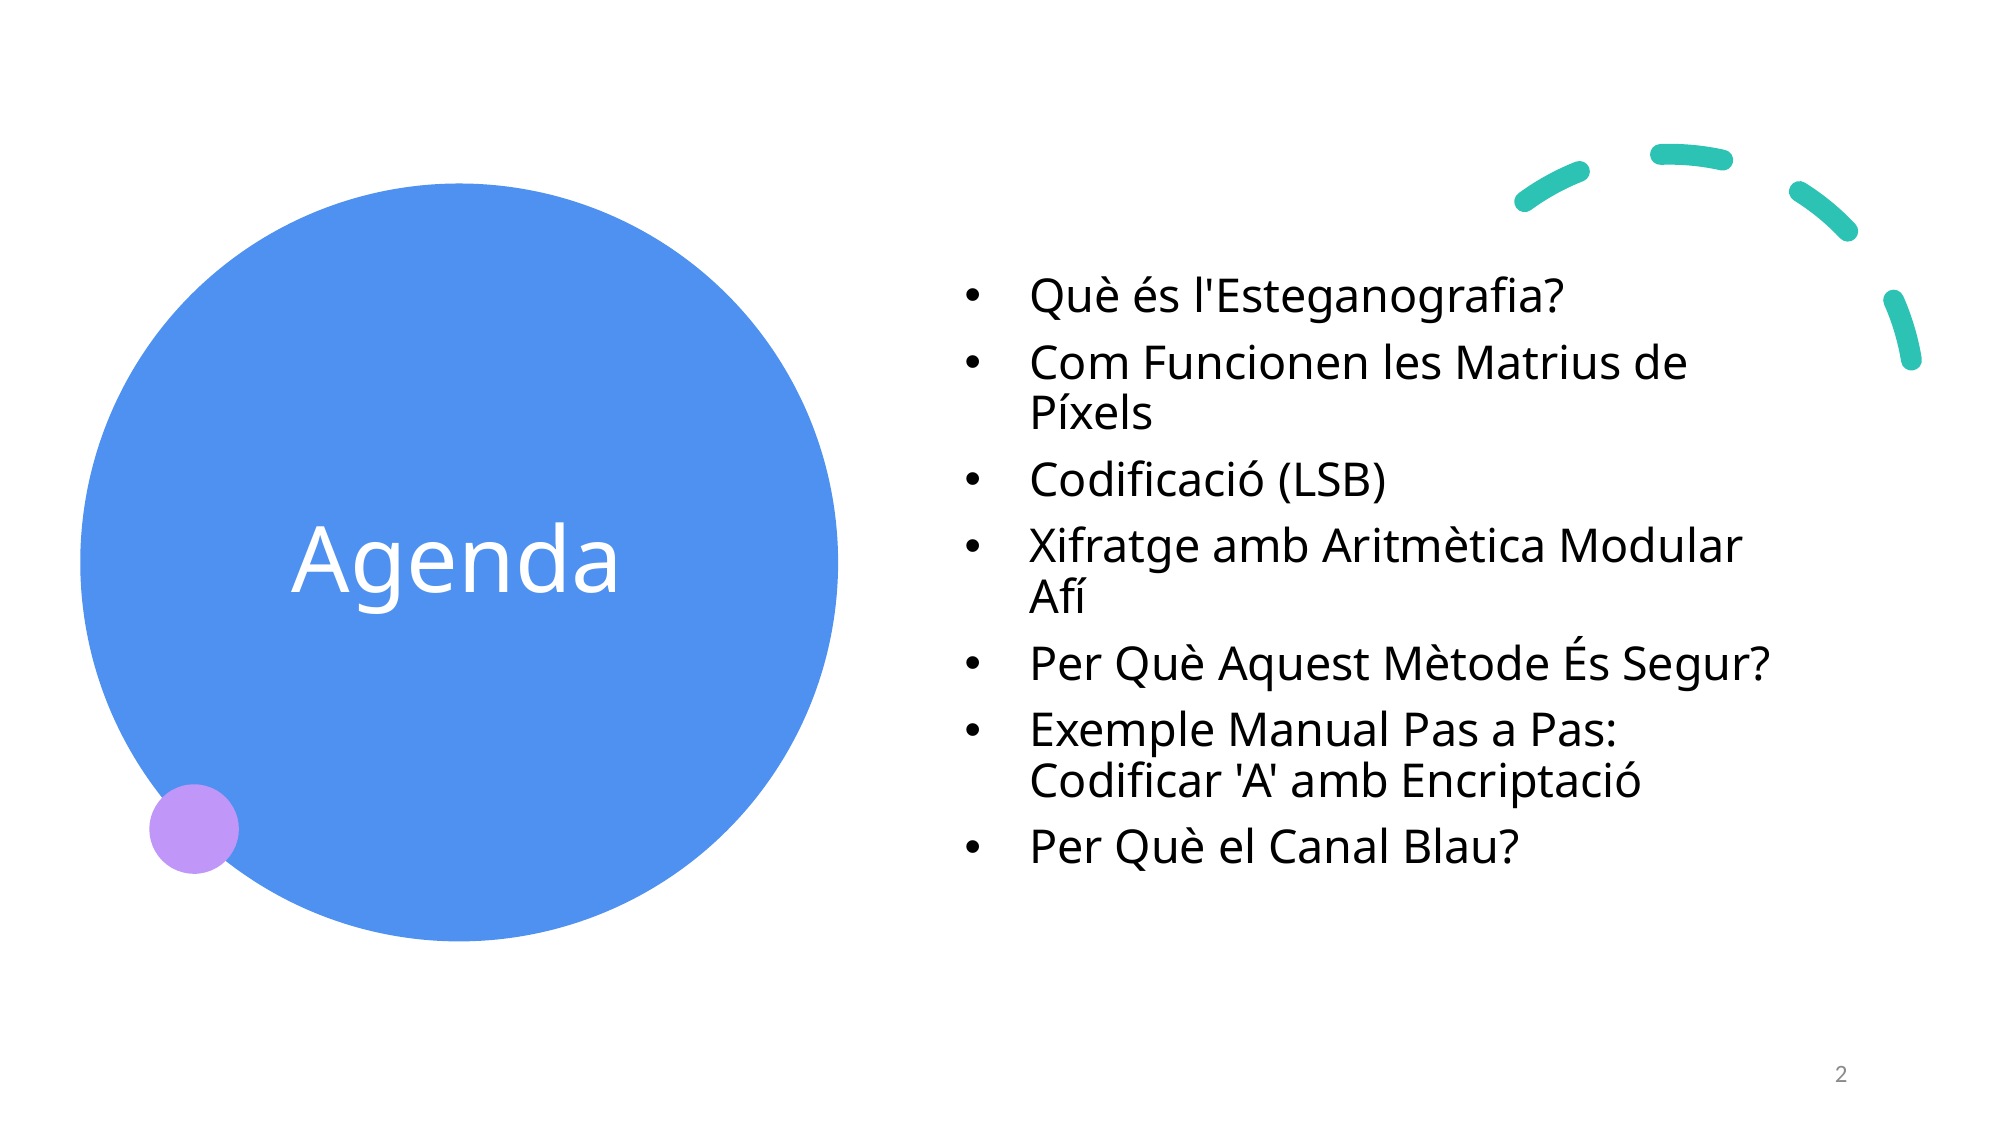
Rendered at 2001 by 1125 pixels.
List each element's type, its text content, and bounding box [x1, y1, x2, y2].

title Agenda [191, 229, 723, 897]
list Què és l'Esteganografia? Com Funcionen les Matrius de Píxels Codificació (LSB) Xifratge amb Aritmètica Modular Afí Per Què Aquest Mètode És Segur? Exemple Manual Pas a Pas: Codificar 'A' amb Encriptació Per Què el Canal Blau? [949, 250, 1788, 896]
slide_number 2 [1412, 1042, 1863, 1103]
